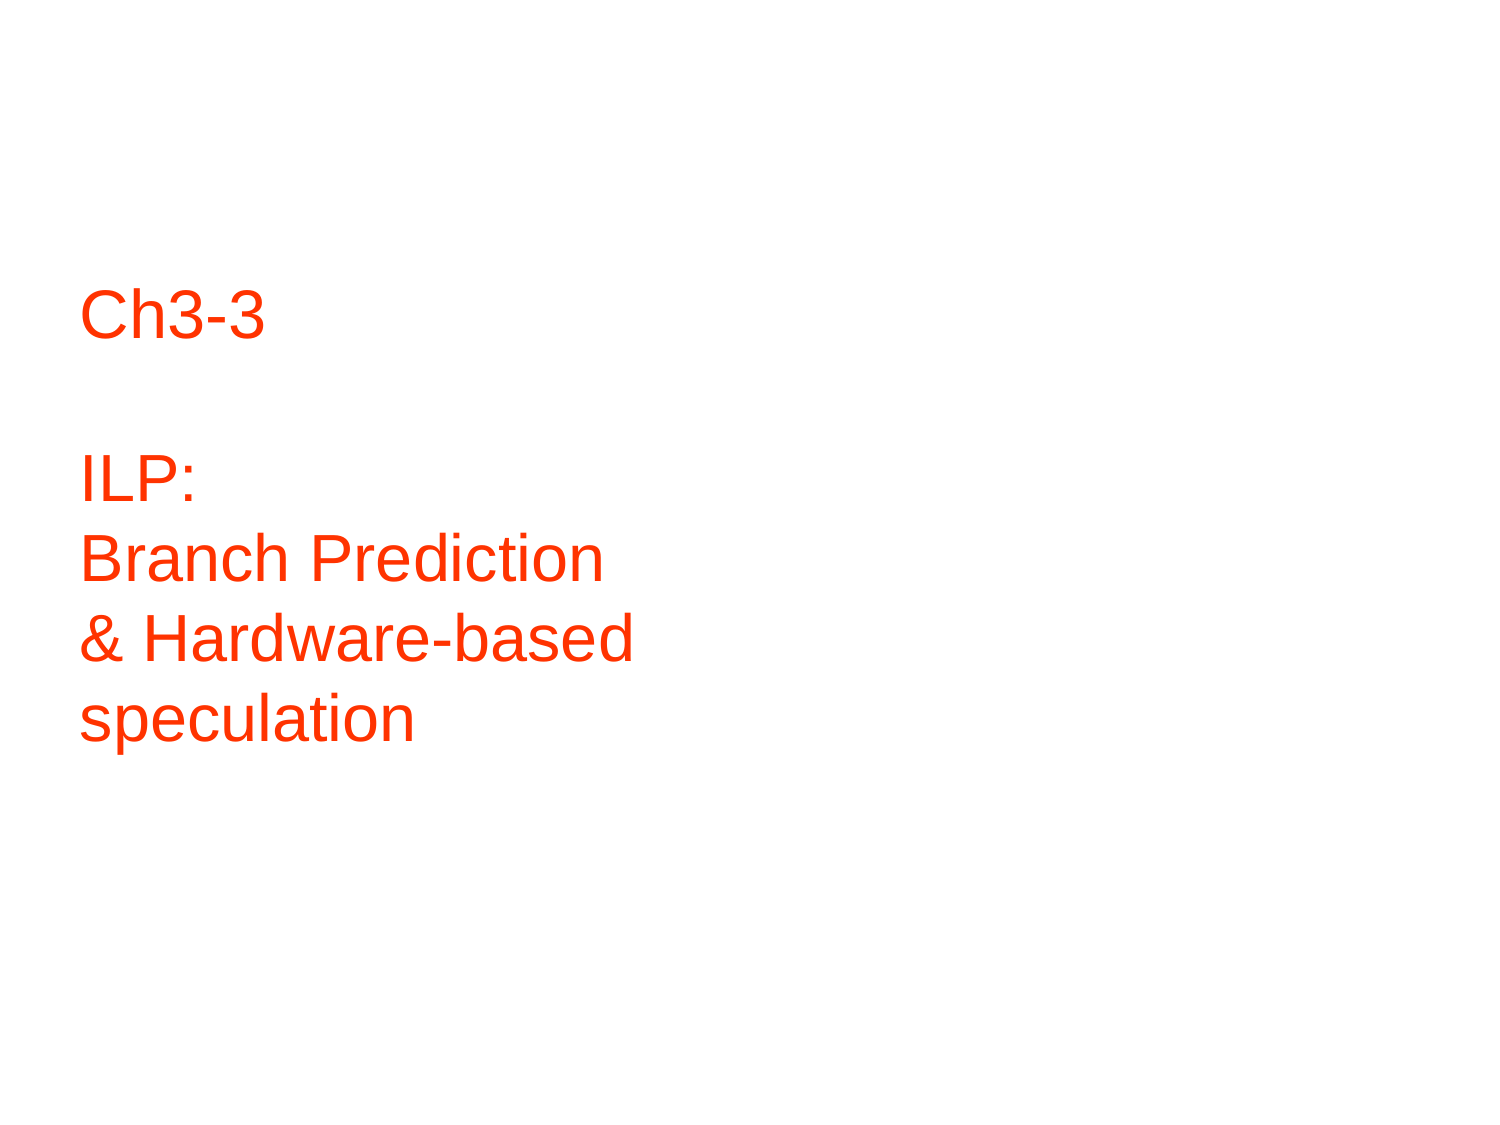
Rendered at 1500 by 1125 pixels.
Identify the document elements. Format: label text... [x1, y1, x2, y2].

title Ch3-3 ILP: Branch Prediction & Hardware-based speculation [64, 231, 869, 953]
